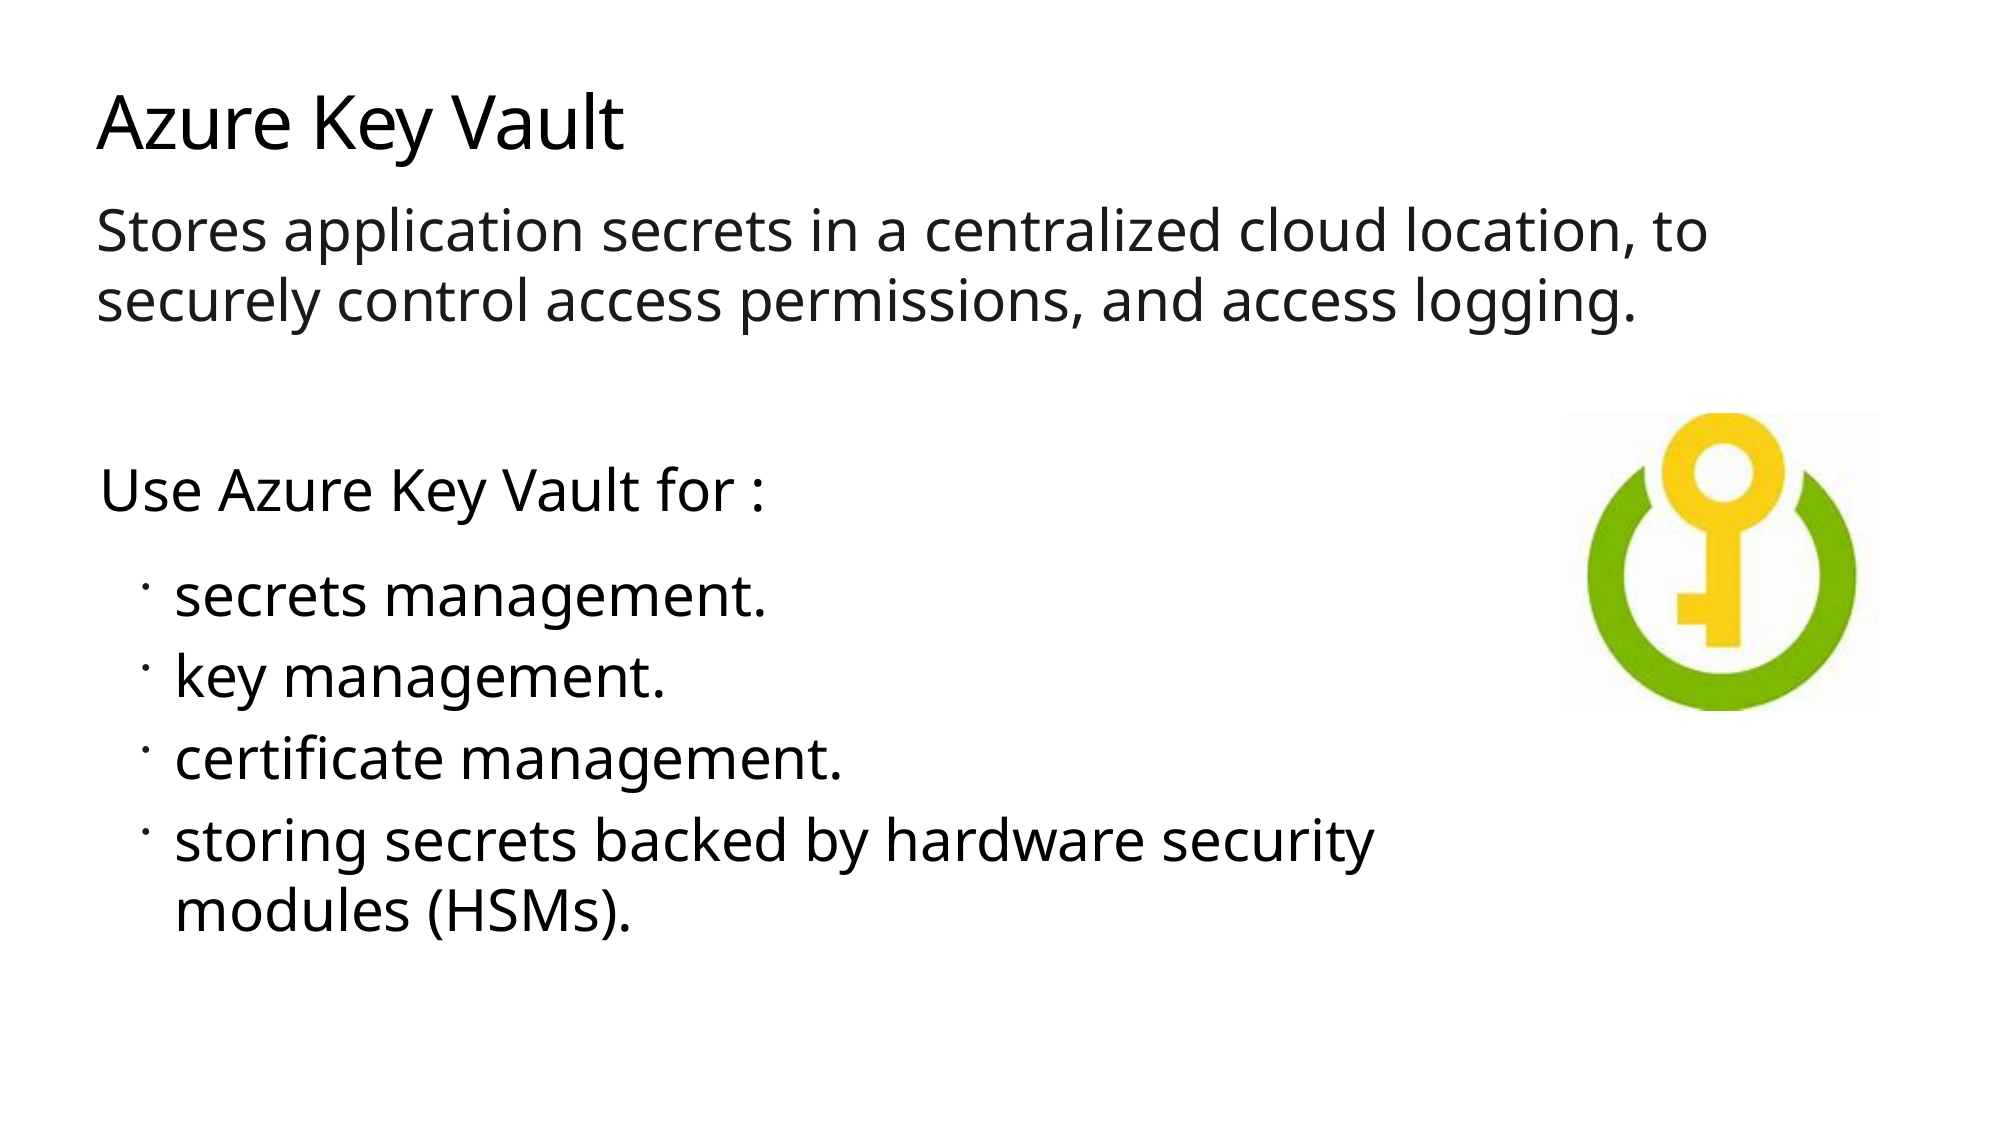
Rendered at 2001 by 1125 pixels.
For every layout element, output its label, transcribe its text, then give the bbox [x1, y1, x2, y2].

text_box Stores application secrets in a centralized cloud location, to securely control access permissions, and access logging. [96, 193, 1878, 334]
picture [1567, 413, 1879, 712]
list Use Azure Key Vault for : secrets management. key management. certificate management. storing secrets backed by hardware security modules (HSMs). [99, 452, 1498, 958]
title Azure Key Vault [96, 75, 1904, 166]
